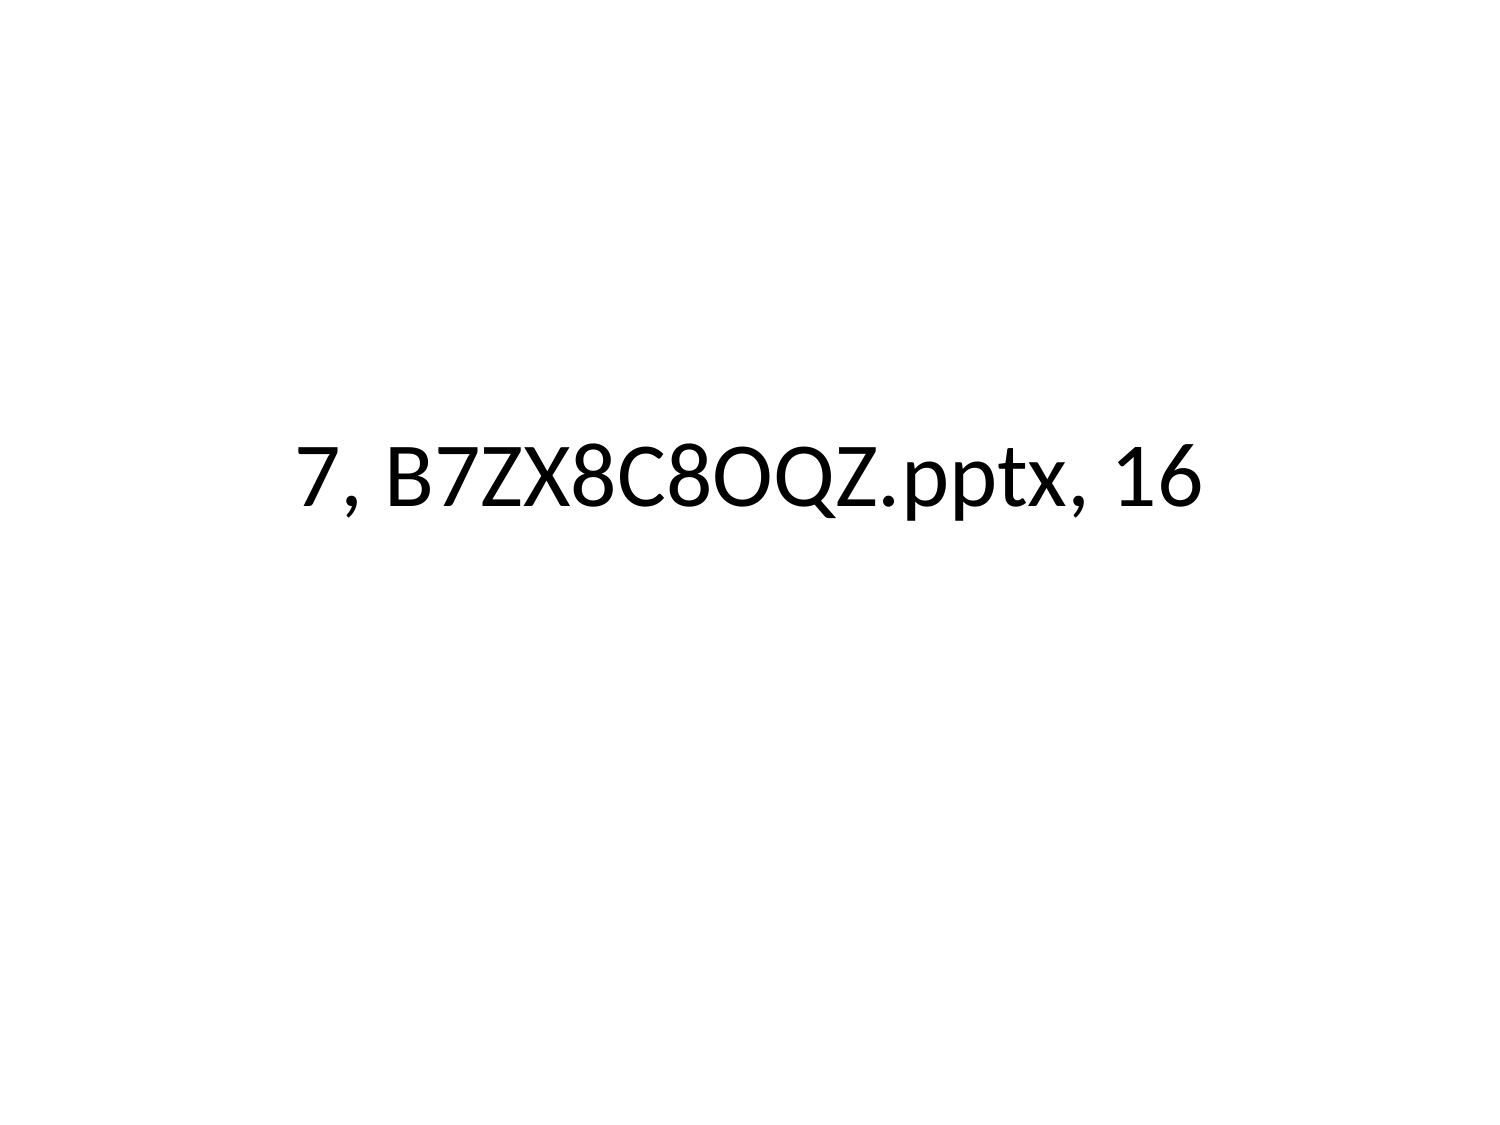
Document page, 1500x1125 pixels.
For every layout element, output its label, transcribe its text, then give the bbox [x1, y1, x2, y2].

title 7, B7ZX8C8OQZ.pptx, 16 [112, 349, 1388, 591]
